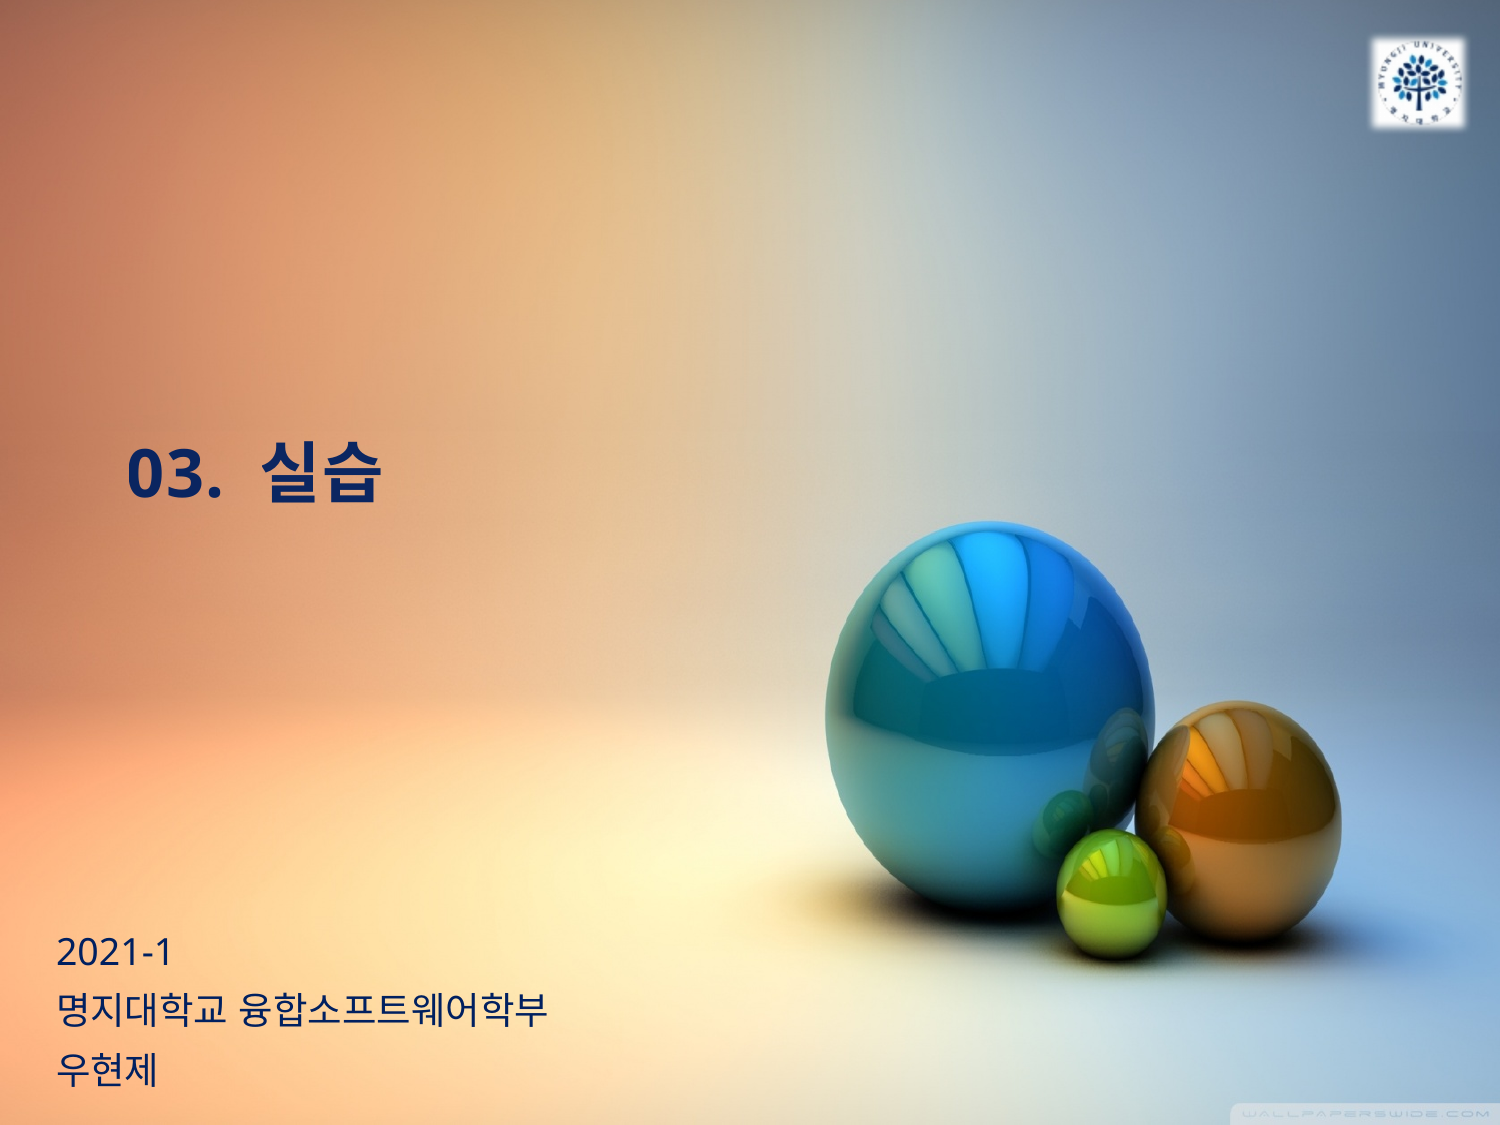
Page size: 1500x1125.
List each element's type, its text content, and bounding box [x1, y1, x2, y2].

picture [0, 0, 1500, 1125]
subtitle 2021-1 명지대학교 융합소프트웨어학부 우현제 [41, 916, 1092, 1103]
title 03. 실습 [112, 349, 1388, 591]
